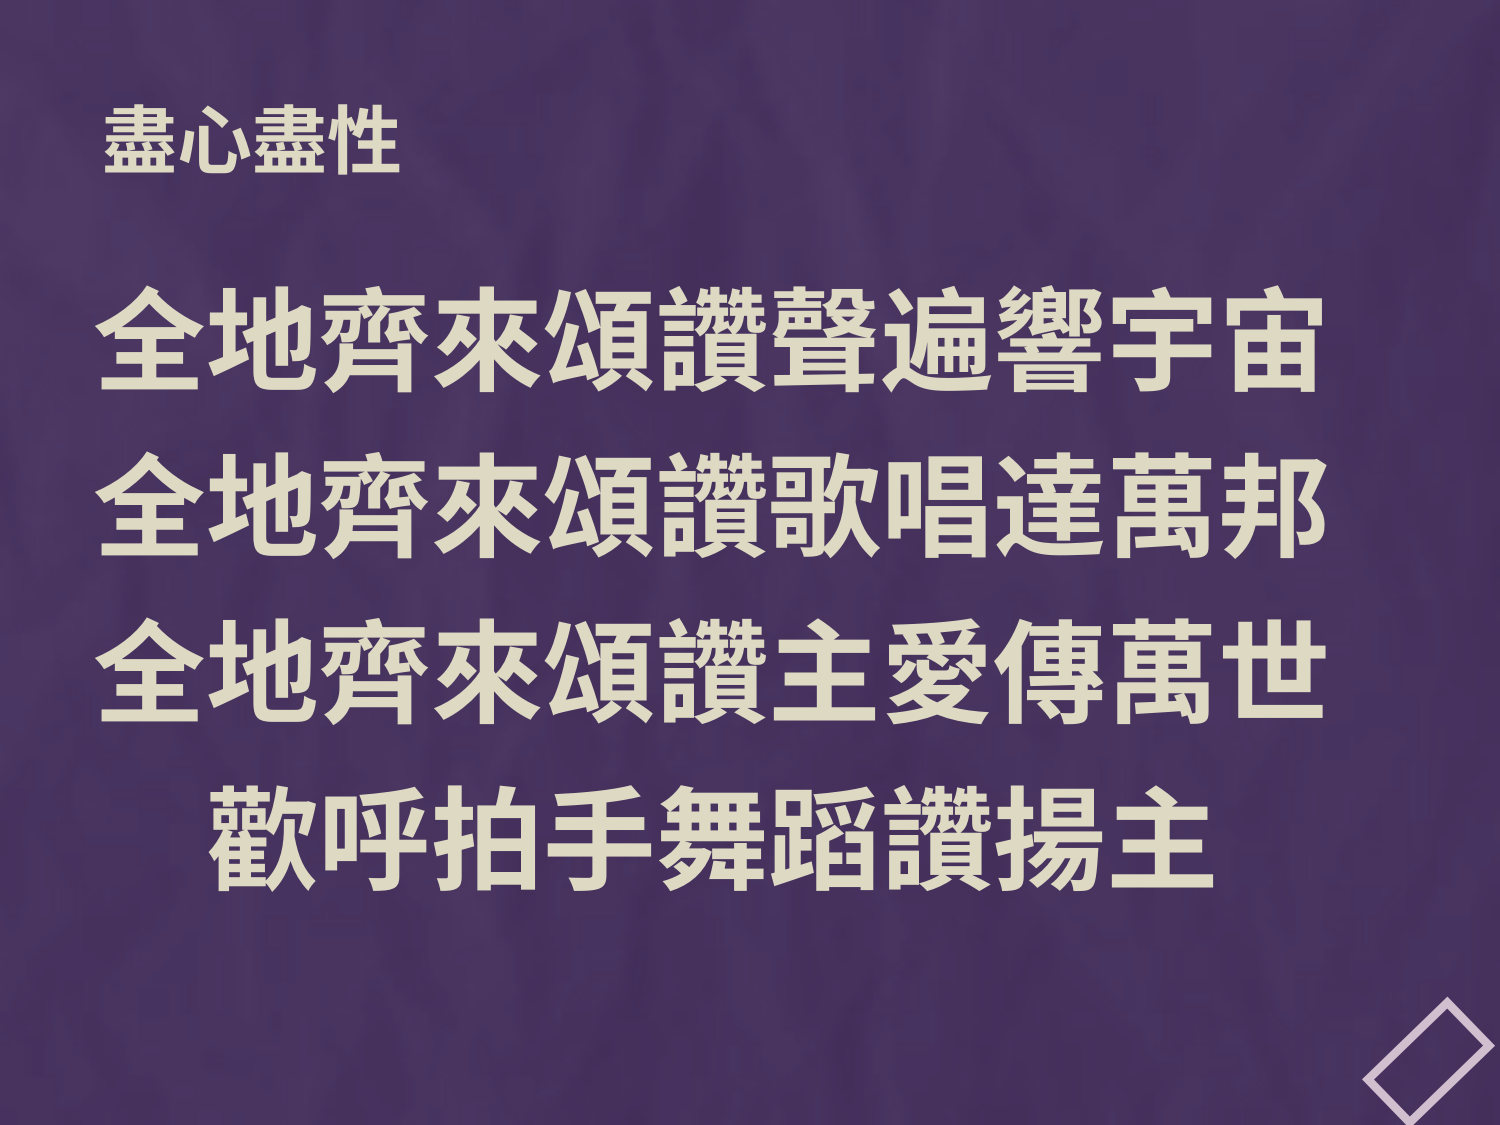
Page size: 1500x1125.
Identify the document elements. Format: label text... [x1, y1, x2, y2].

title 盡心盡性 [87, 45, 1425, 233]
list 全地齊來頌讚聲遍響宇宙 全地齊來頌讚歌唱達萬邦 全地齊來頌讚主愛傳萬世 歡呼拍手舞蹈讚揚主 [0, 262, 1425, 1125]
